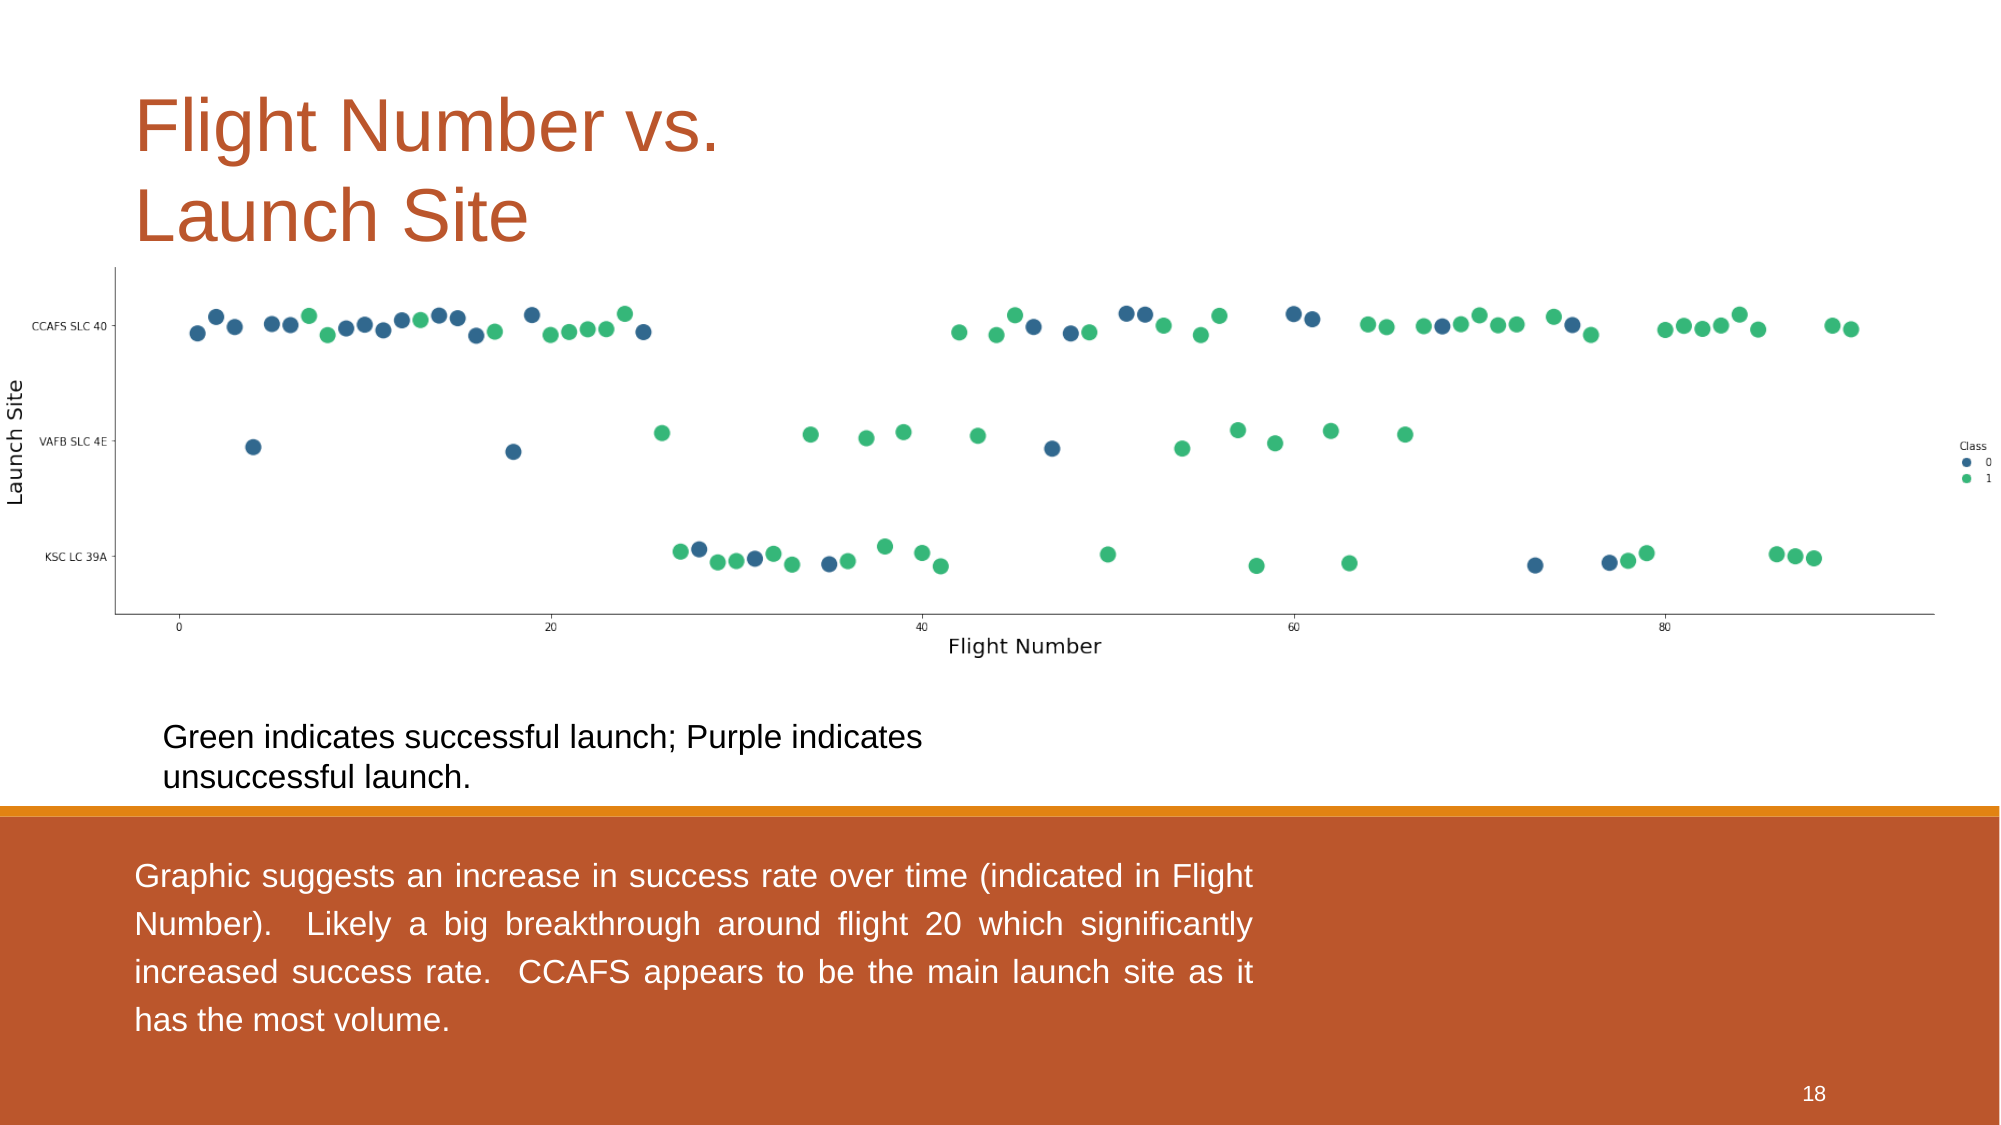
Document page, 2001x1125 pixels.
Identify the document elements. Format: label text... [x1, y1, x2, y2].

text_box Green indicates successful launch; Purple indicates unsuccessful launch. [160, 712, 1122, 795]
title Flight Number vs. Launch Site [132, 74, 980, 265]
text_box [6, 267, 1992, 658]
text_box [0, 806, 2000, 1125]
